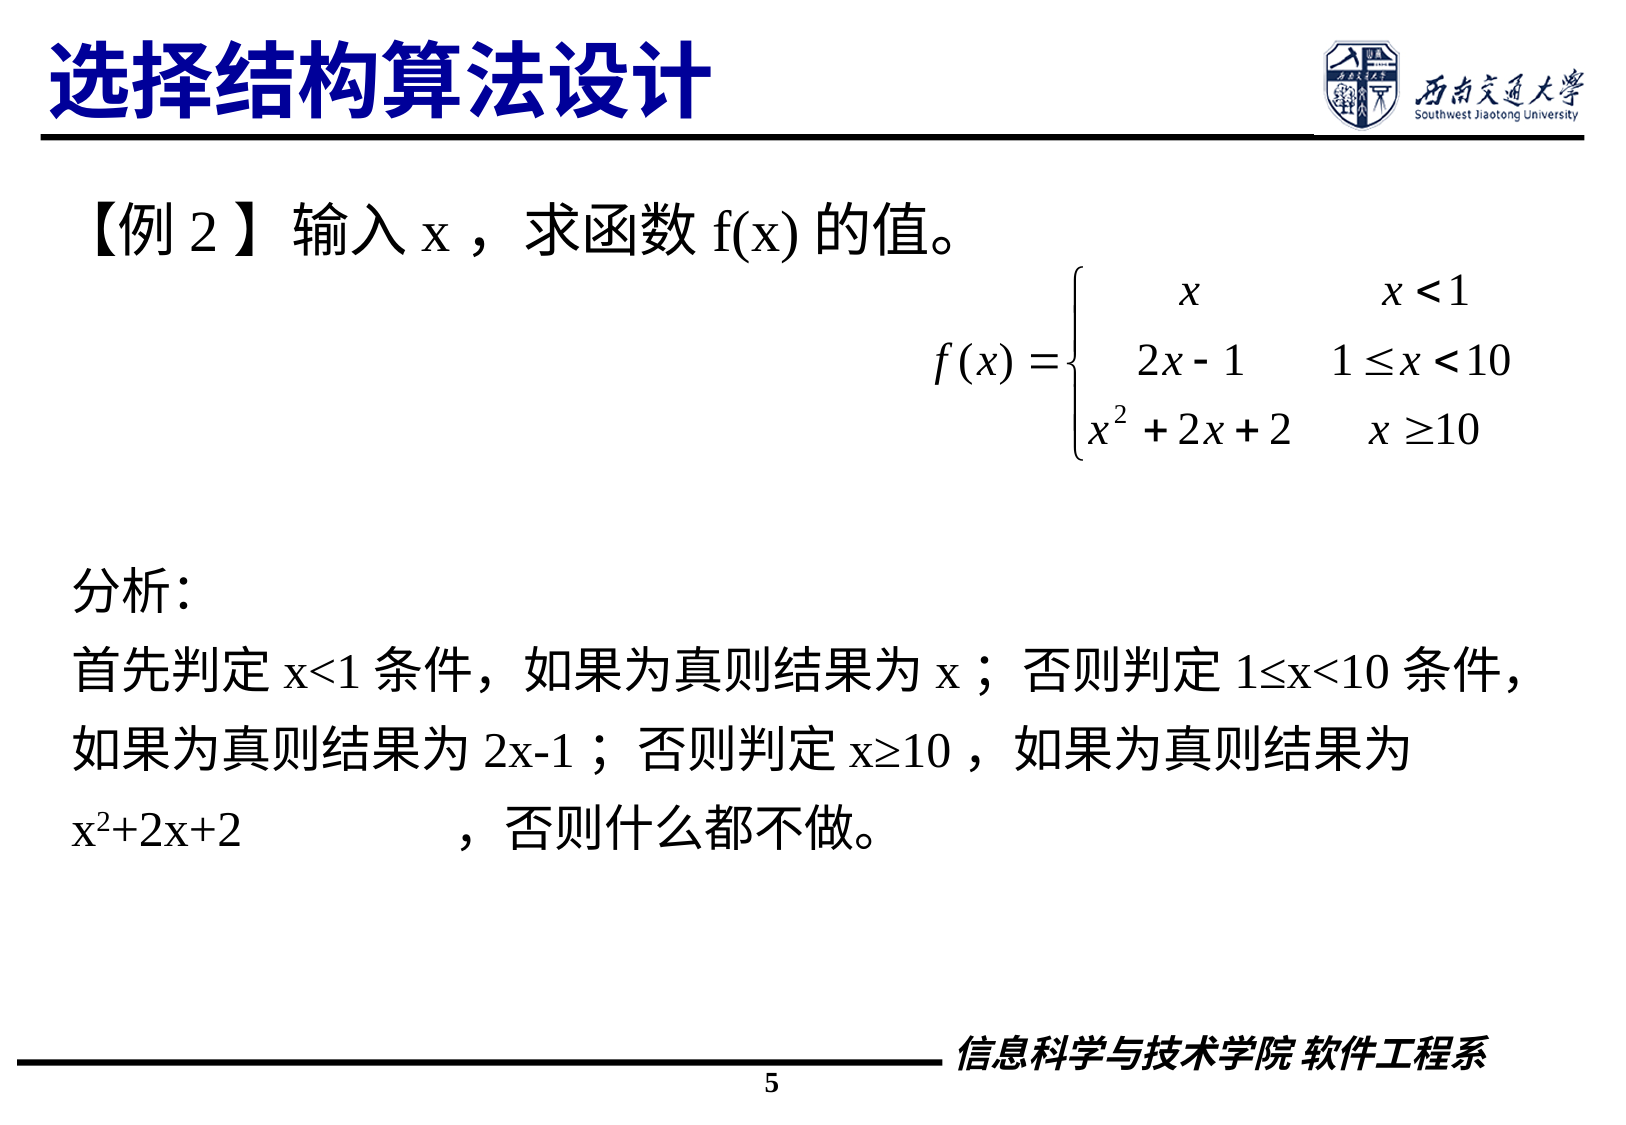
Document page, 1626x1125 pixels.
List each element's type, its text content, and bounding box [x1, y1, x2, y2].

title 选择结构算法设计 [32, 18, 1415, 138]
text_box 【例2】输入x，求函数f(x)的值。 [44, 186, 1023, 271]
text_box 分析： 首先判定x<1条件，如果为真则结果为x；否则判定1≤x<10条件，如果为真则结果为2x-1；否则判定x≥10，如果为真则结果为 x2+2x+2 ，否则什么都不做。 [56, 532, 1569, 864]
footer 5 [514, 1056, 1030, 1107]
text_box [918, 255, 1519, 472]
picture [1415, 49, 1595, 135]
